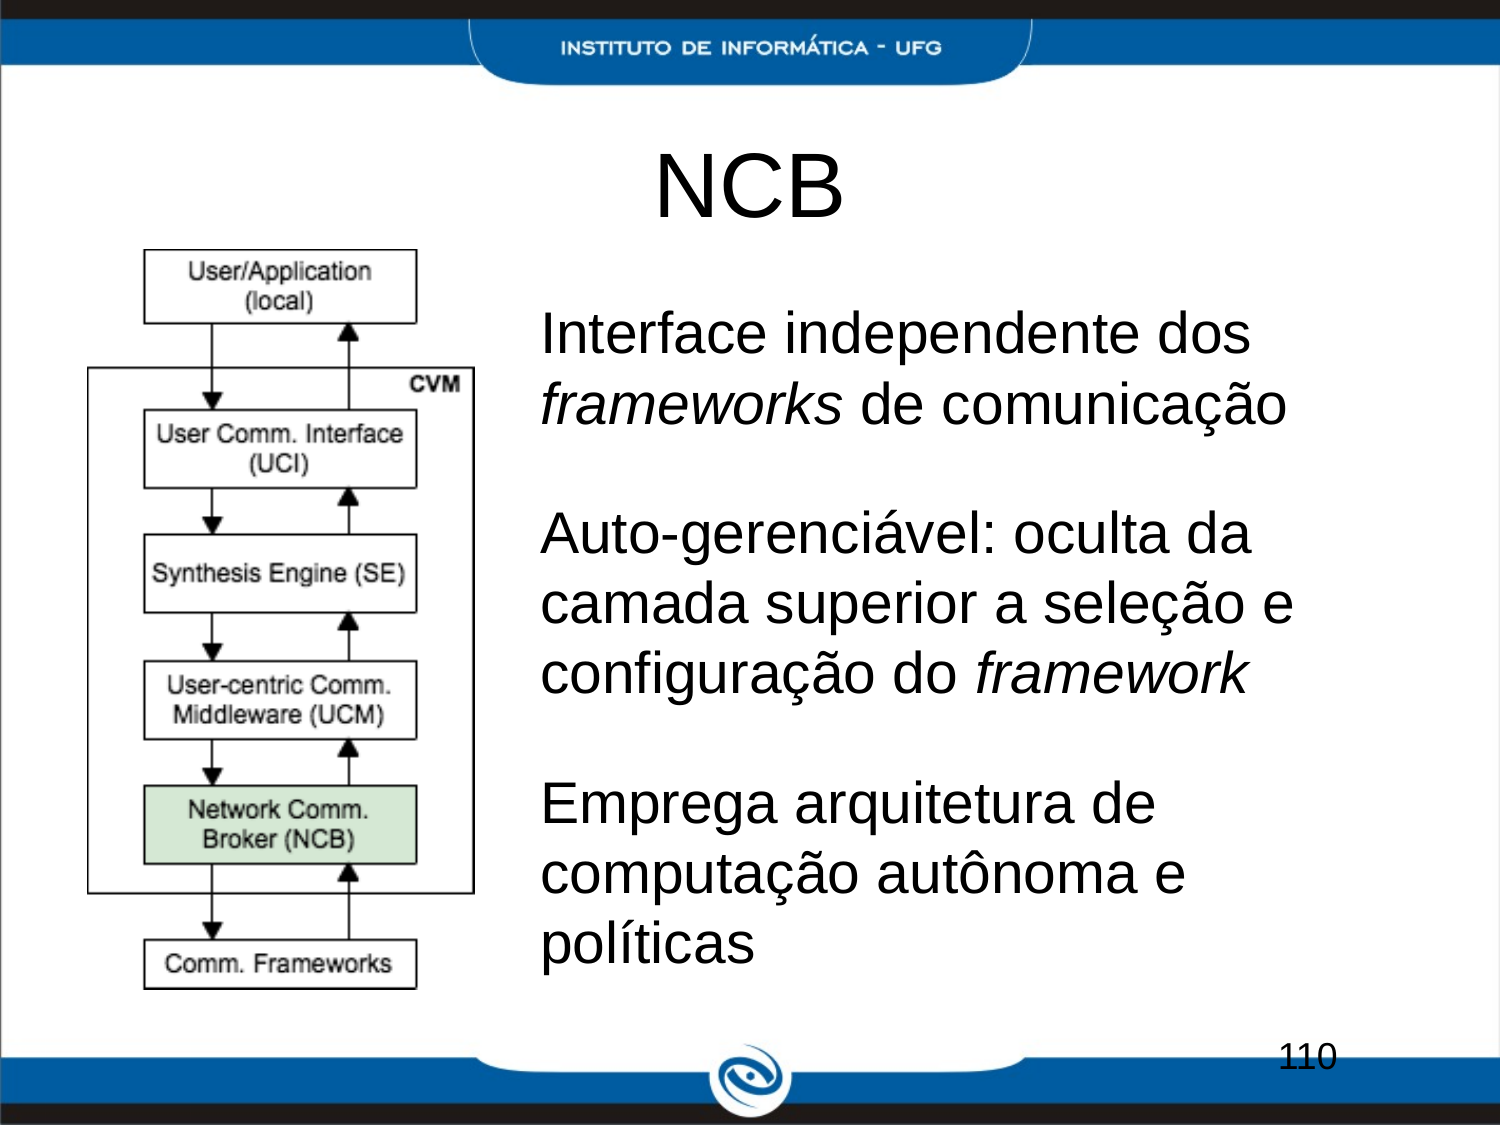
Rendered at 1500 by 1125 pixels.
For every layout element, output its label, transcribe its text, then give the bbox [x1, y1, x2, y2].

picture [0, 0, 1500, 1125]
list Interface independente dos frameworks de comunicação Auto-gerenciável: oculta da camada superior a seleção e configuração do framework Emprega arquitetura de computação autônoma e políticas [524, 287, 1426, 988]
title NCB [74, 112, 1426, 251]
